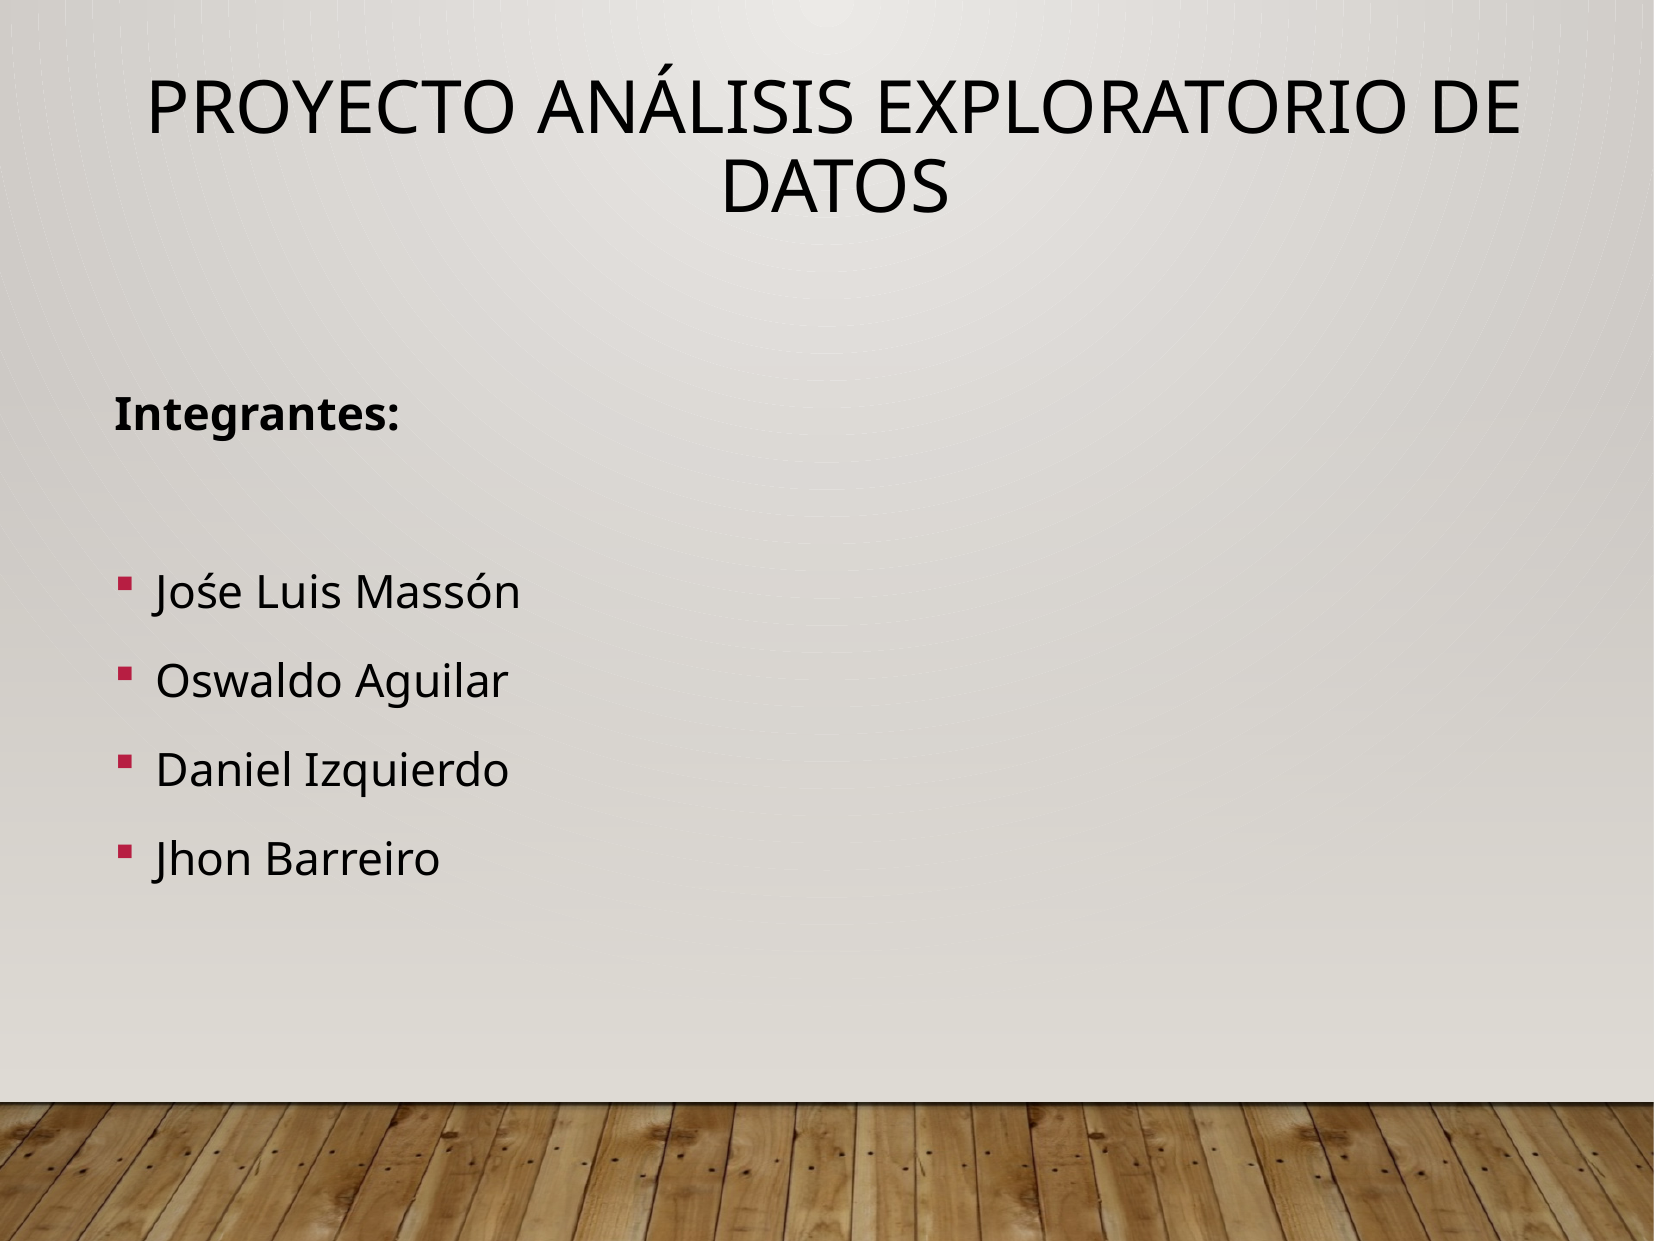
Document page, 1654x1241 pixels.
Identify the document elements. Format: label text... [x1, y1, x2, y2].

picture [0, 1102, 1654, 1241]
title Proyecto Análisis Exploratorio de Datos [90, 62, 1580, 270]
subtitle Integrantes: Jośe Luis Massón Oswaldo Aguilar Daniel Izquierdo Jhon Barreiro [99, 269, 1588, 989]
